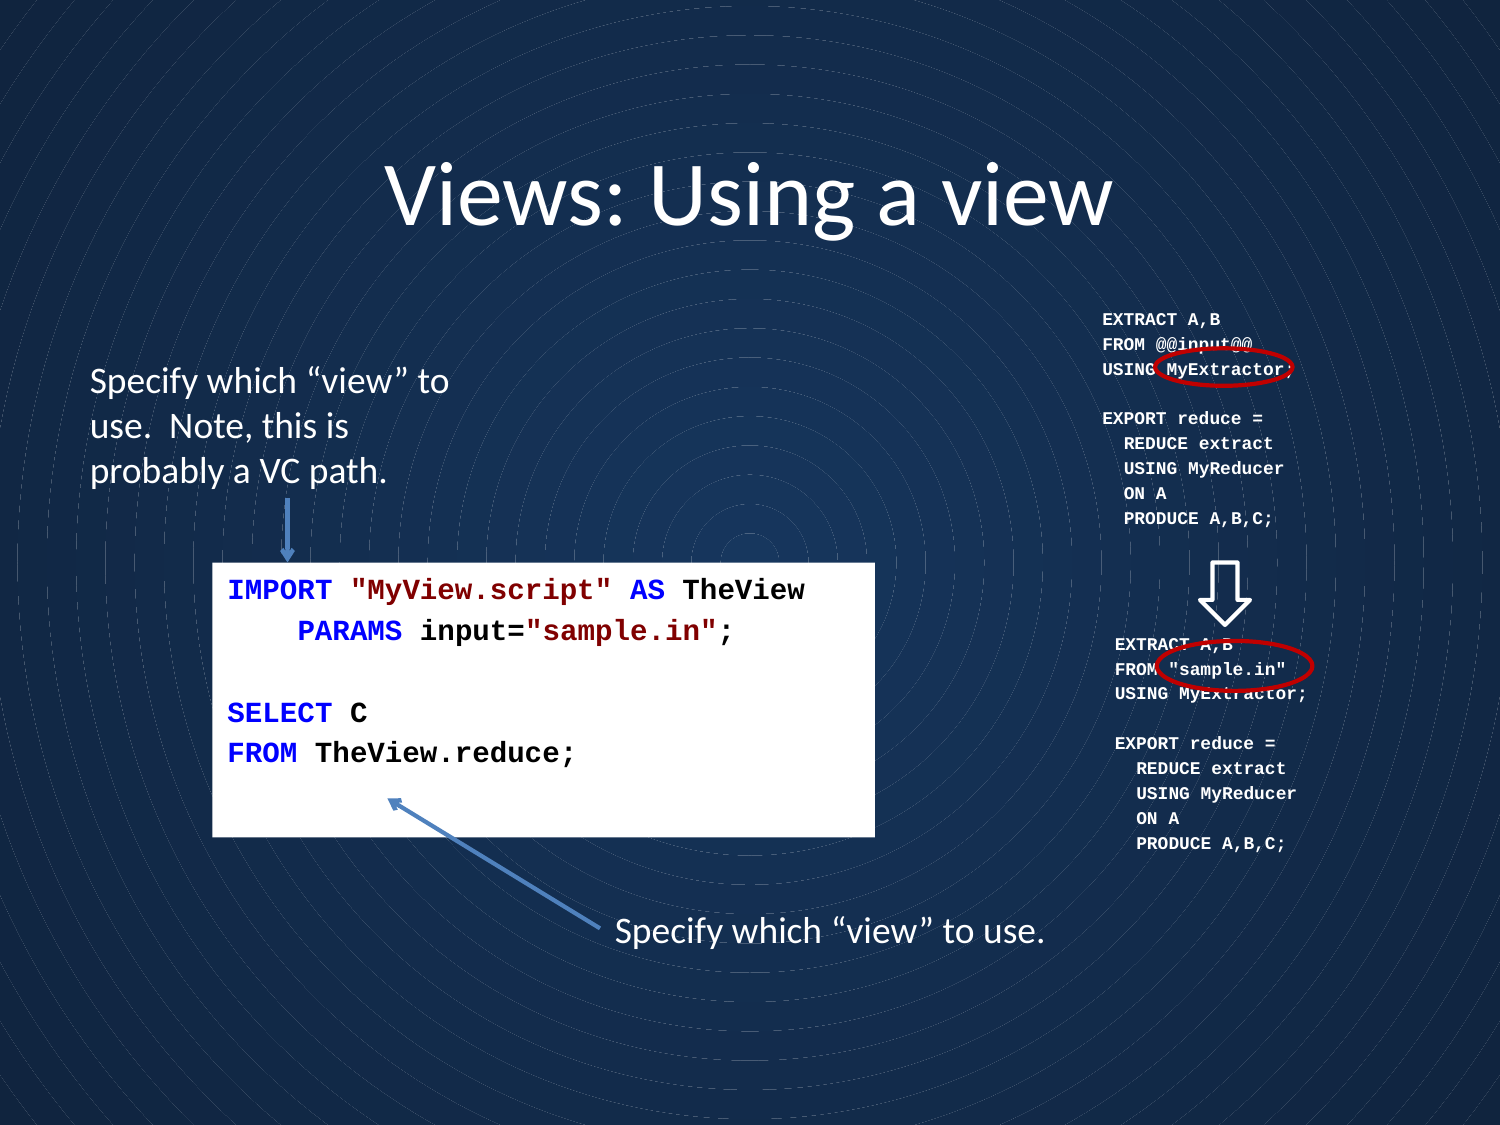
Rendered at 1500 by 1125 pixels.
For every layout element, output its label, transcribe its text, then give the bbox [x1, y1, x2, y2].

text_box EXTRACT A,B FROM "sample.in" USING MyExtractor; EXPORT reduce = REDUCE extract USING MyReducer ON A PRODUCE A,B,C; [1100, 624, 1363, 863]
list IMPORT "MyView.script" AS TheView PARAMS input="sample.in"; SELECT C FROM TheView.reduce; [212, 562, 875, 838]
text_box Specify which “view” to use. Note, this is probably a VC path. [75, 348, 500, 499]
text_box [1153, 346, 1295, 388]
text_box Specify which “view” to use. [600, 898, 1075, 959]
title Views: Using a view [75, 115, 1425, 263]
text_box [1154, 638, 1315, 693]
text_box [1198, 560, 1252, 628]
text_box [387, 798, 601, 929]
text_box EXTRACT A,B FROM @@input@@ USING MyExtractor; EXPORT reduce = REDUCE extract USING MyReducer ON A PRODUCE A,B,C; [1087, 299, 1350, 538]
